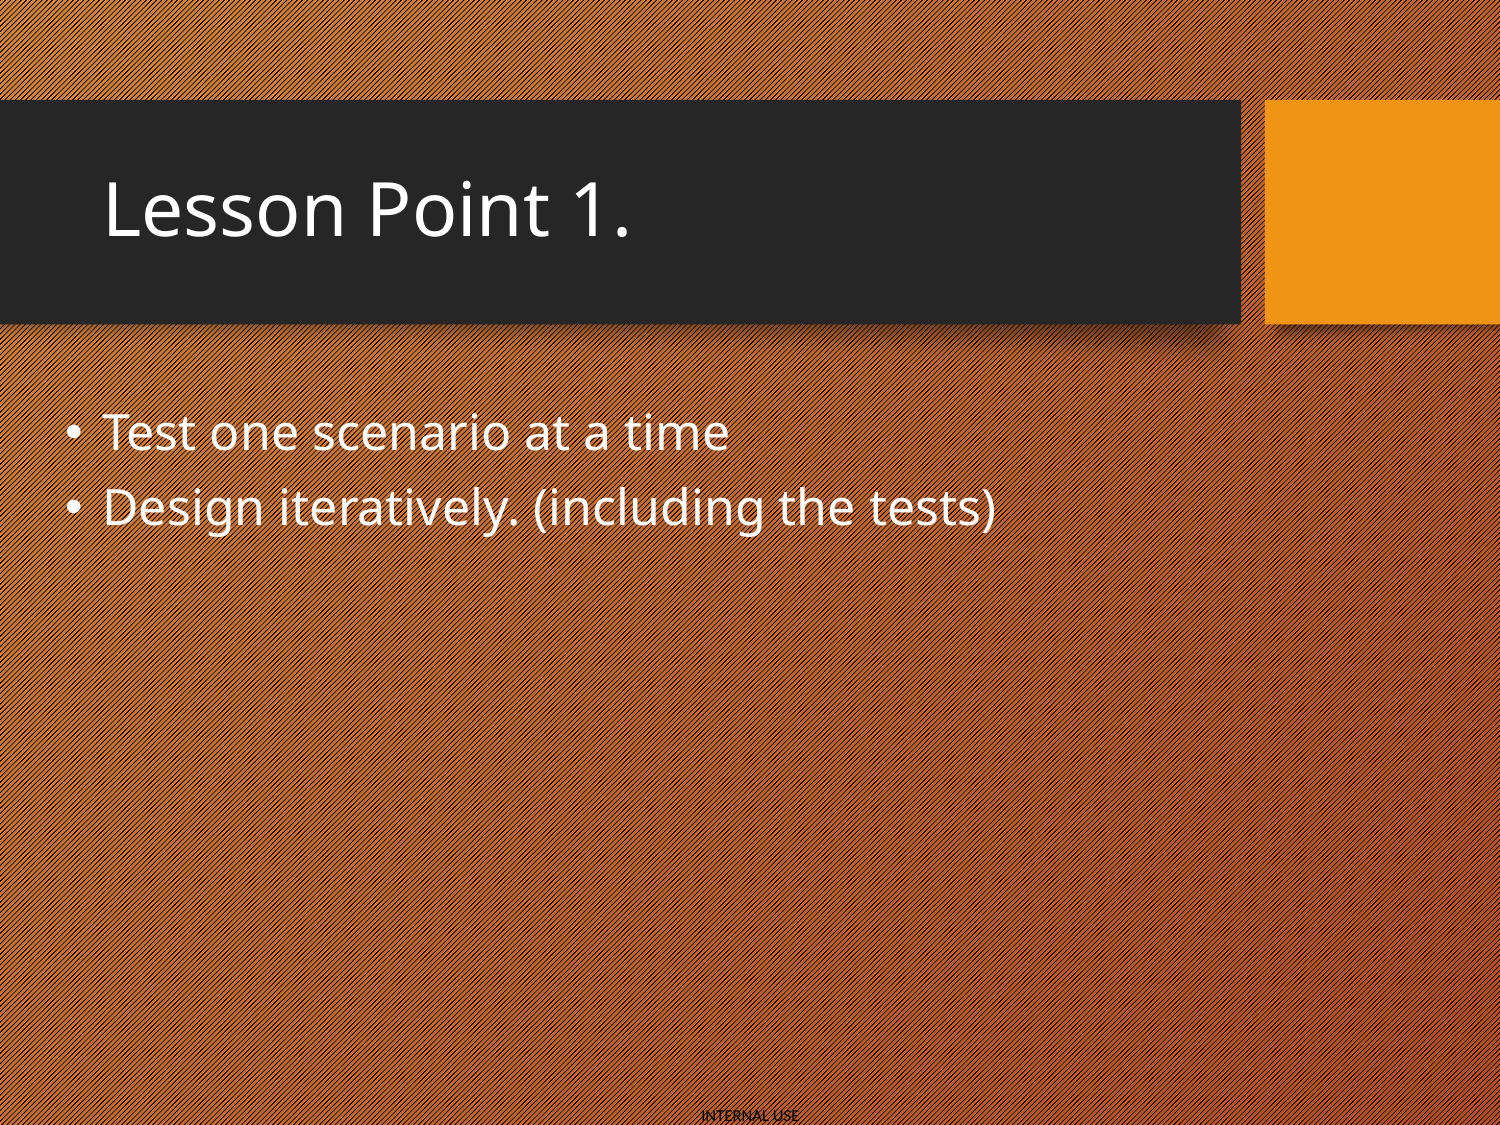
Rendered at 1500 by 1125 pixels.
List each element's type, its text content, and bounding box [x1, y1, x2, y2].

picture [0, 0, 1500, 1125]
title Lesson Point 1. [87, 123, 1219, 301]
list Test one scenario at a time Design iteratively. (including the tests) [50, 399, 1400, 700]
